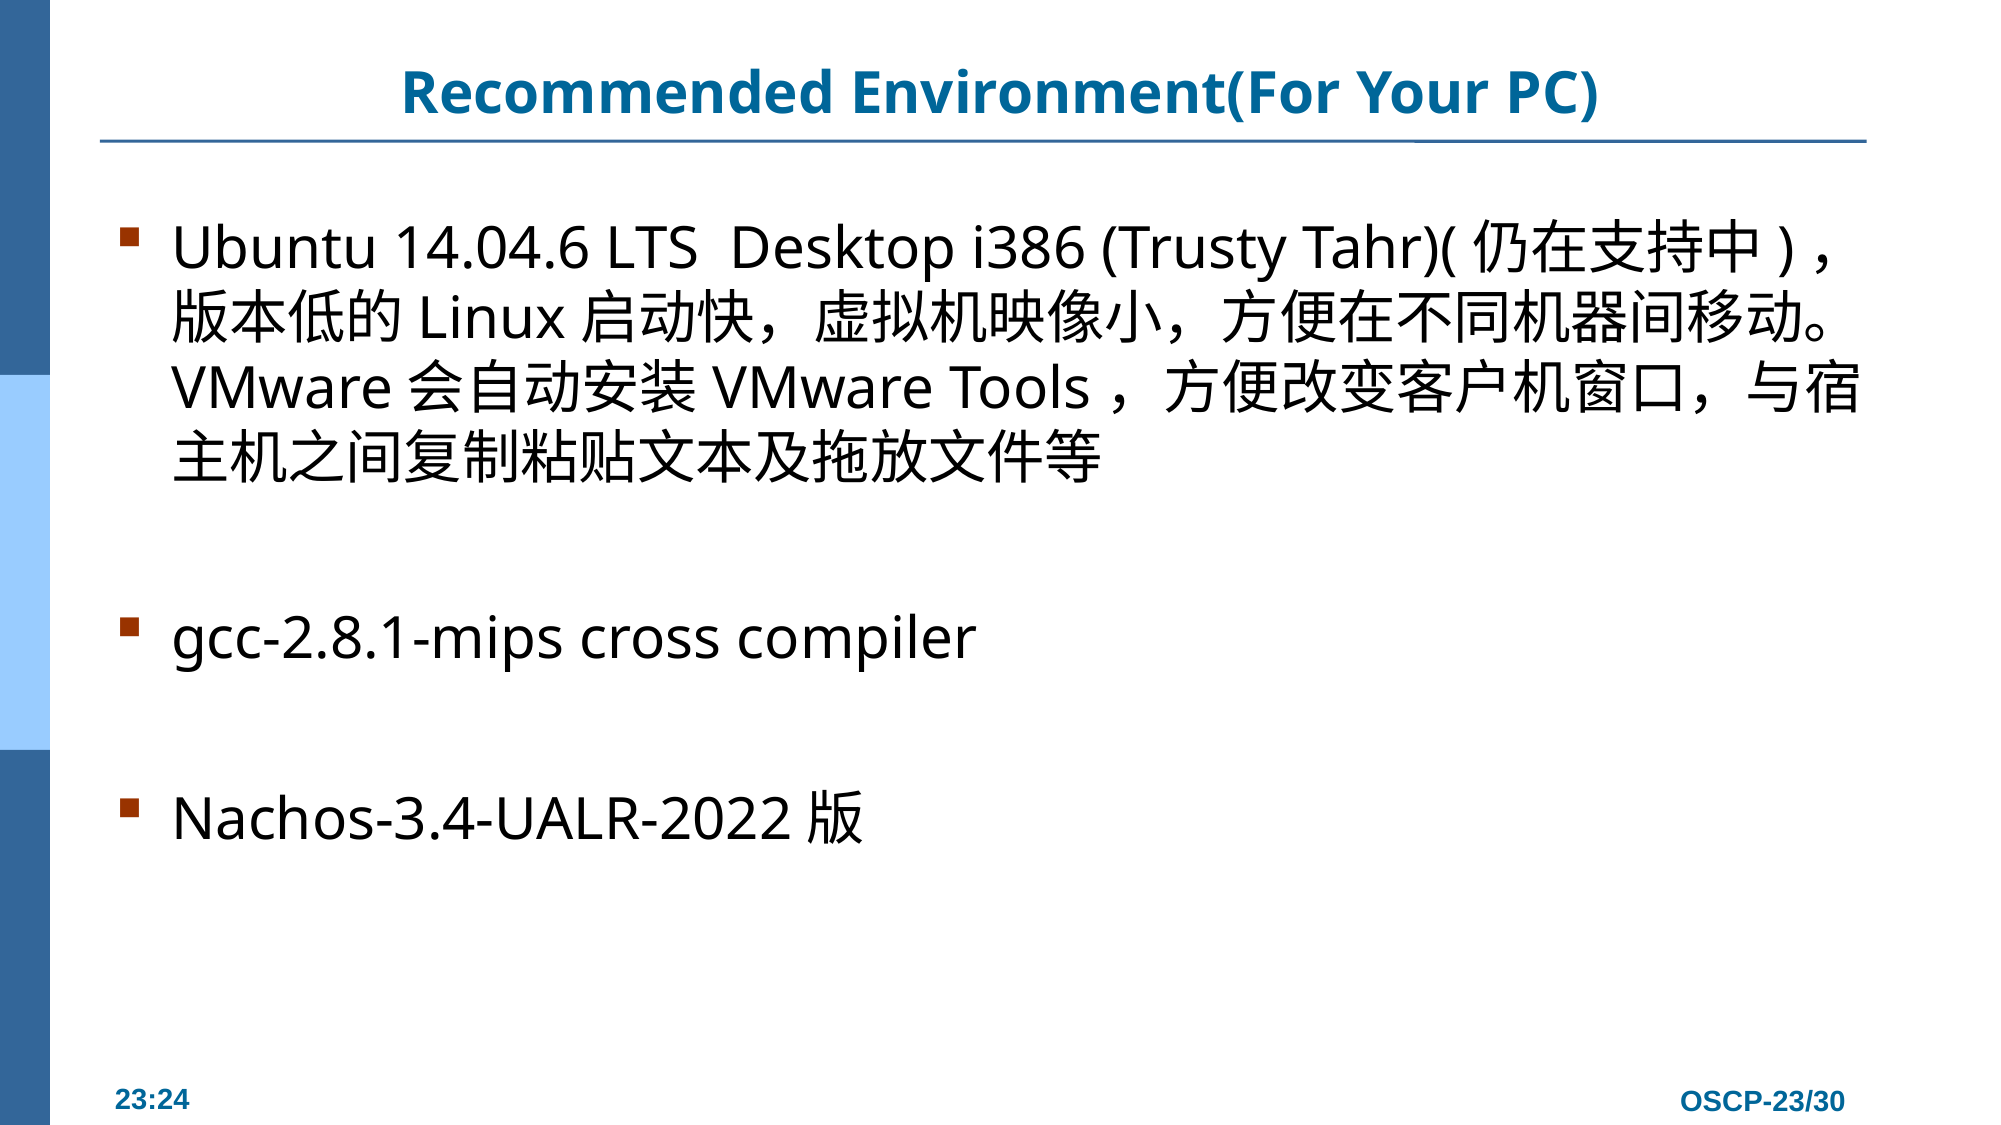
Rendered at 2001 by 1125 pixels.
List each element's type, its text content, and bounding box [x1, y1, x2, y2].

list Ubuntu 14.04.6 LTS Desktop i386 (Trusty Tahr)(仍在支持中)，版本低的Linux启动快，虚拟机映像小，方便在不同机器间移动。VMware会自动安装VMware Tools，方便改变客户机窗口，与宿主机之间复制粘贴文本及拖放文件等 gcc-2.8.1-mips cross compiler Nachos-3.4-UALR-2022版 [99, 202, 1900, 962]
title Recommended Environment(For Your PC) [99, 38, 1900, 133]
